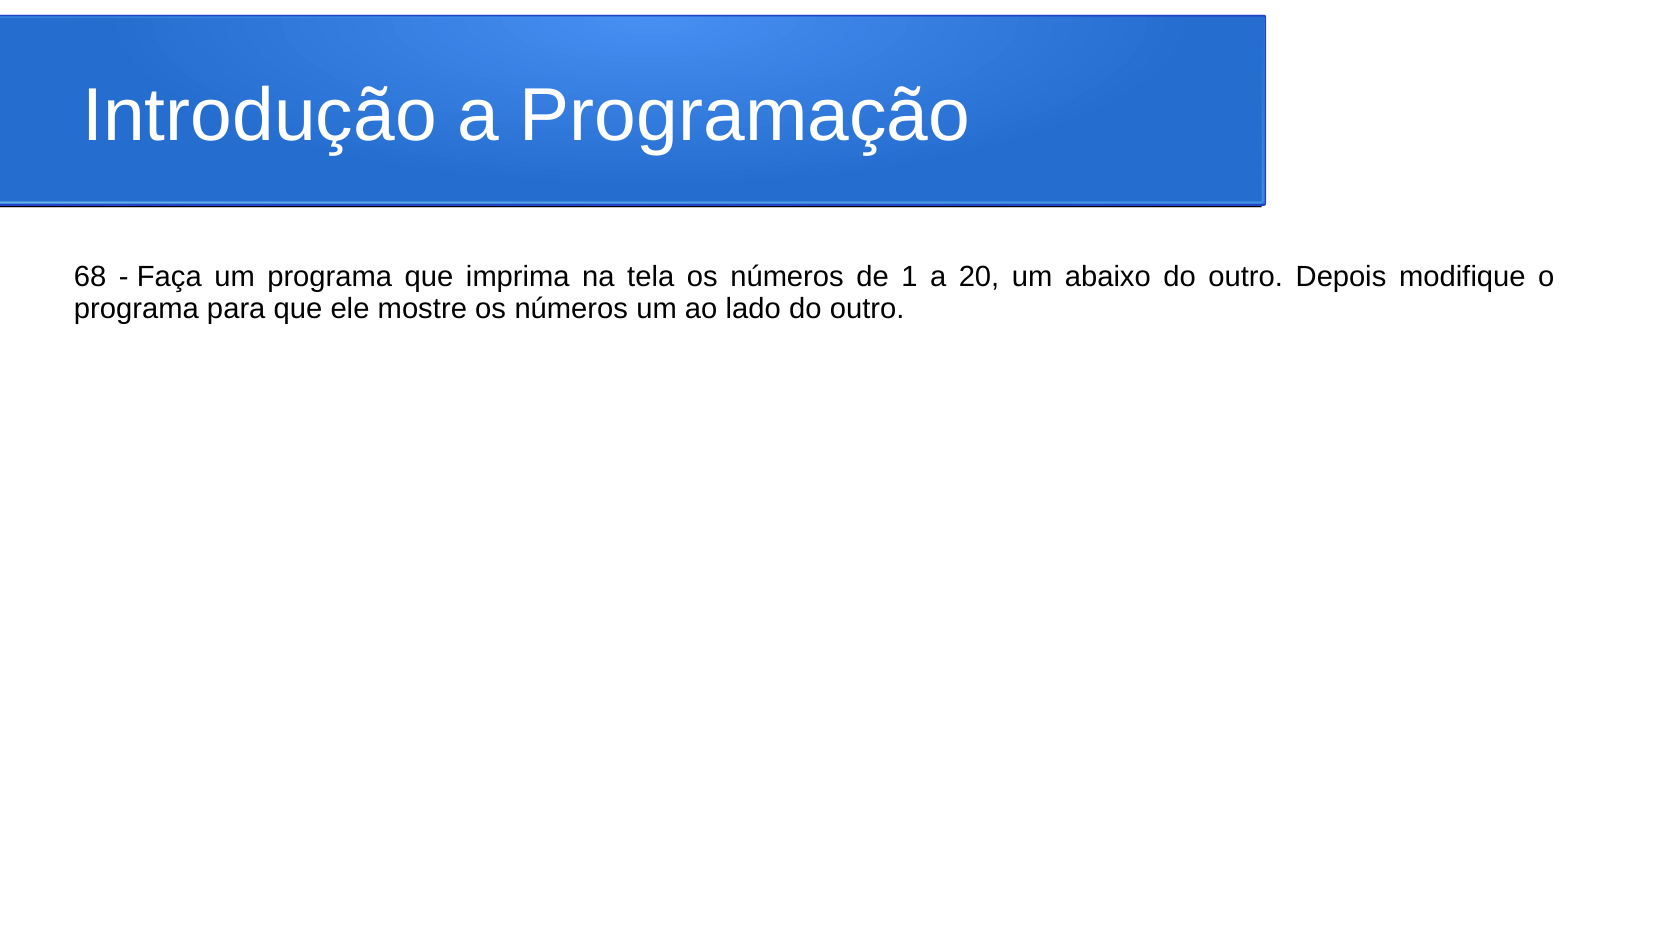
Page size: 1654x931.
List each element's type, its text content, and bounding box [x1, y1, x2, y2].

title Introdução a Programação [82, 35, 1235, 190]
text_box 68 - Faça um programa que imprima na tela os números de 1 a 20, um abaixo do outro. Depois modifique o programa para que ele mostre os números um ao lado do outro. [59, 247, 1572, 874]
picture [0, 13, 1269, 211]
